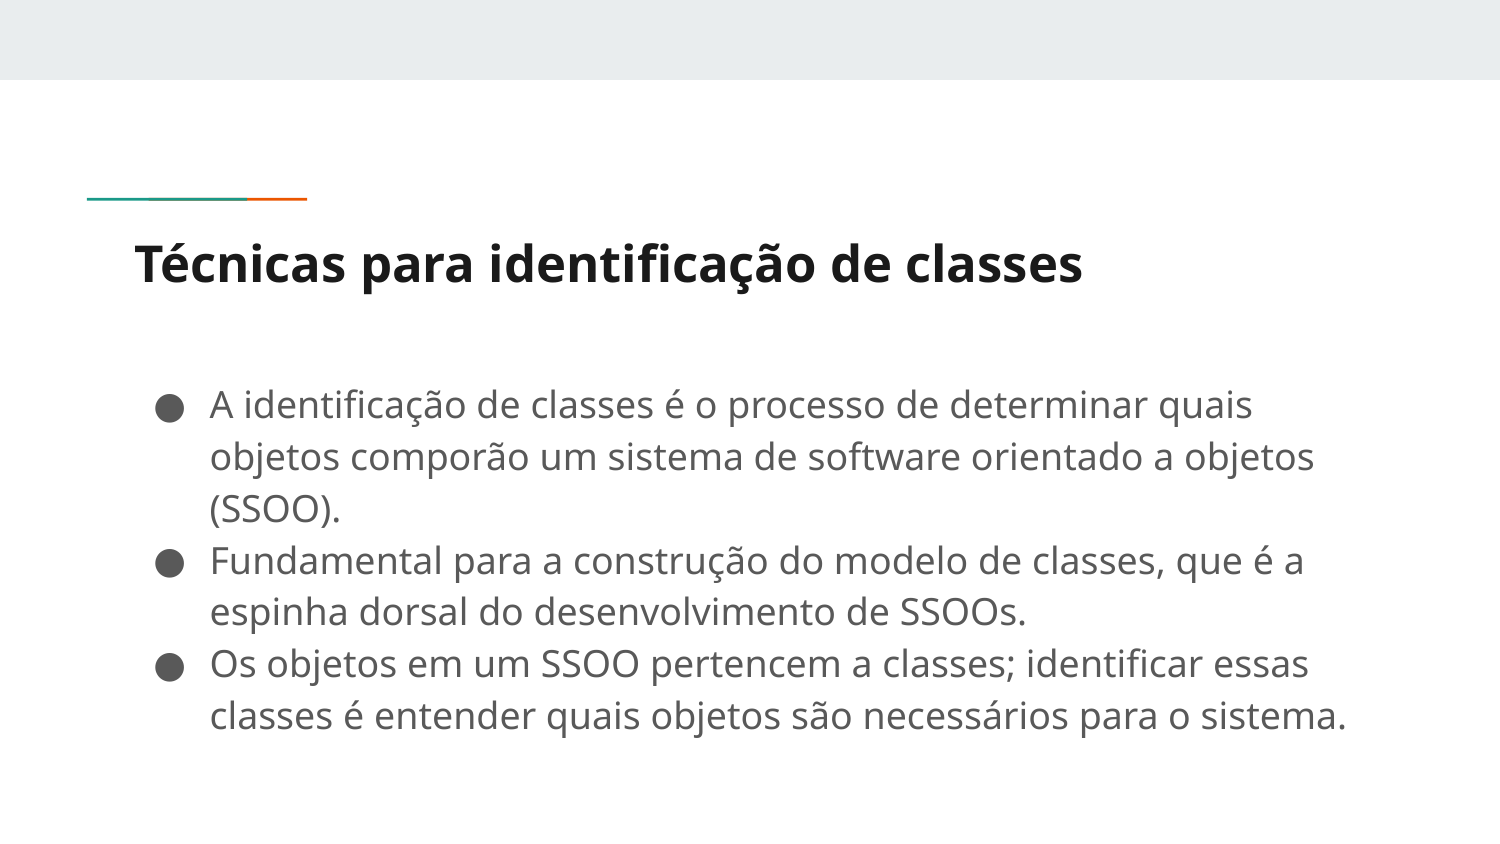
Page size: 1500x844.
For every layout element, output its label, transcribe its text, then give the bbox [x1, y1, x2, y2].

list A identificação de classes é o processo de determinar quais objetos comporão um sistema de software orientado a objetos (SSOO). Fundamental para a construção do modelo de classes, que é a espinha dorsal do desenvolvimento de SSOOs. Os objetos em um SSOO pertencem a classes; identificar essas classes é entender quais objetos são necessários para o sistema. [119, 341, 1381, 771]
title Técnicas para identificação de classes [119, 216, 1381, 305]
